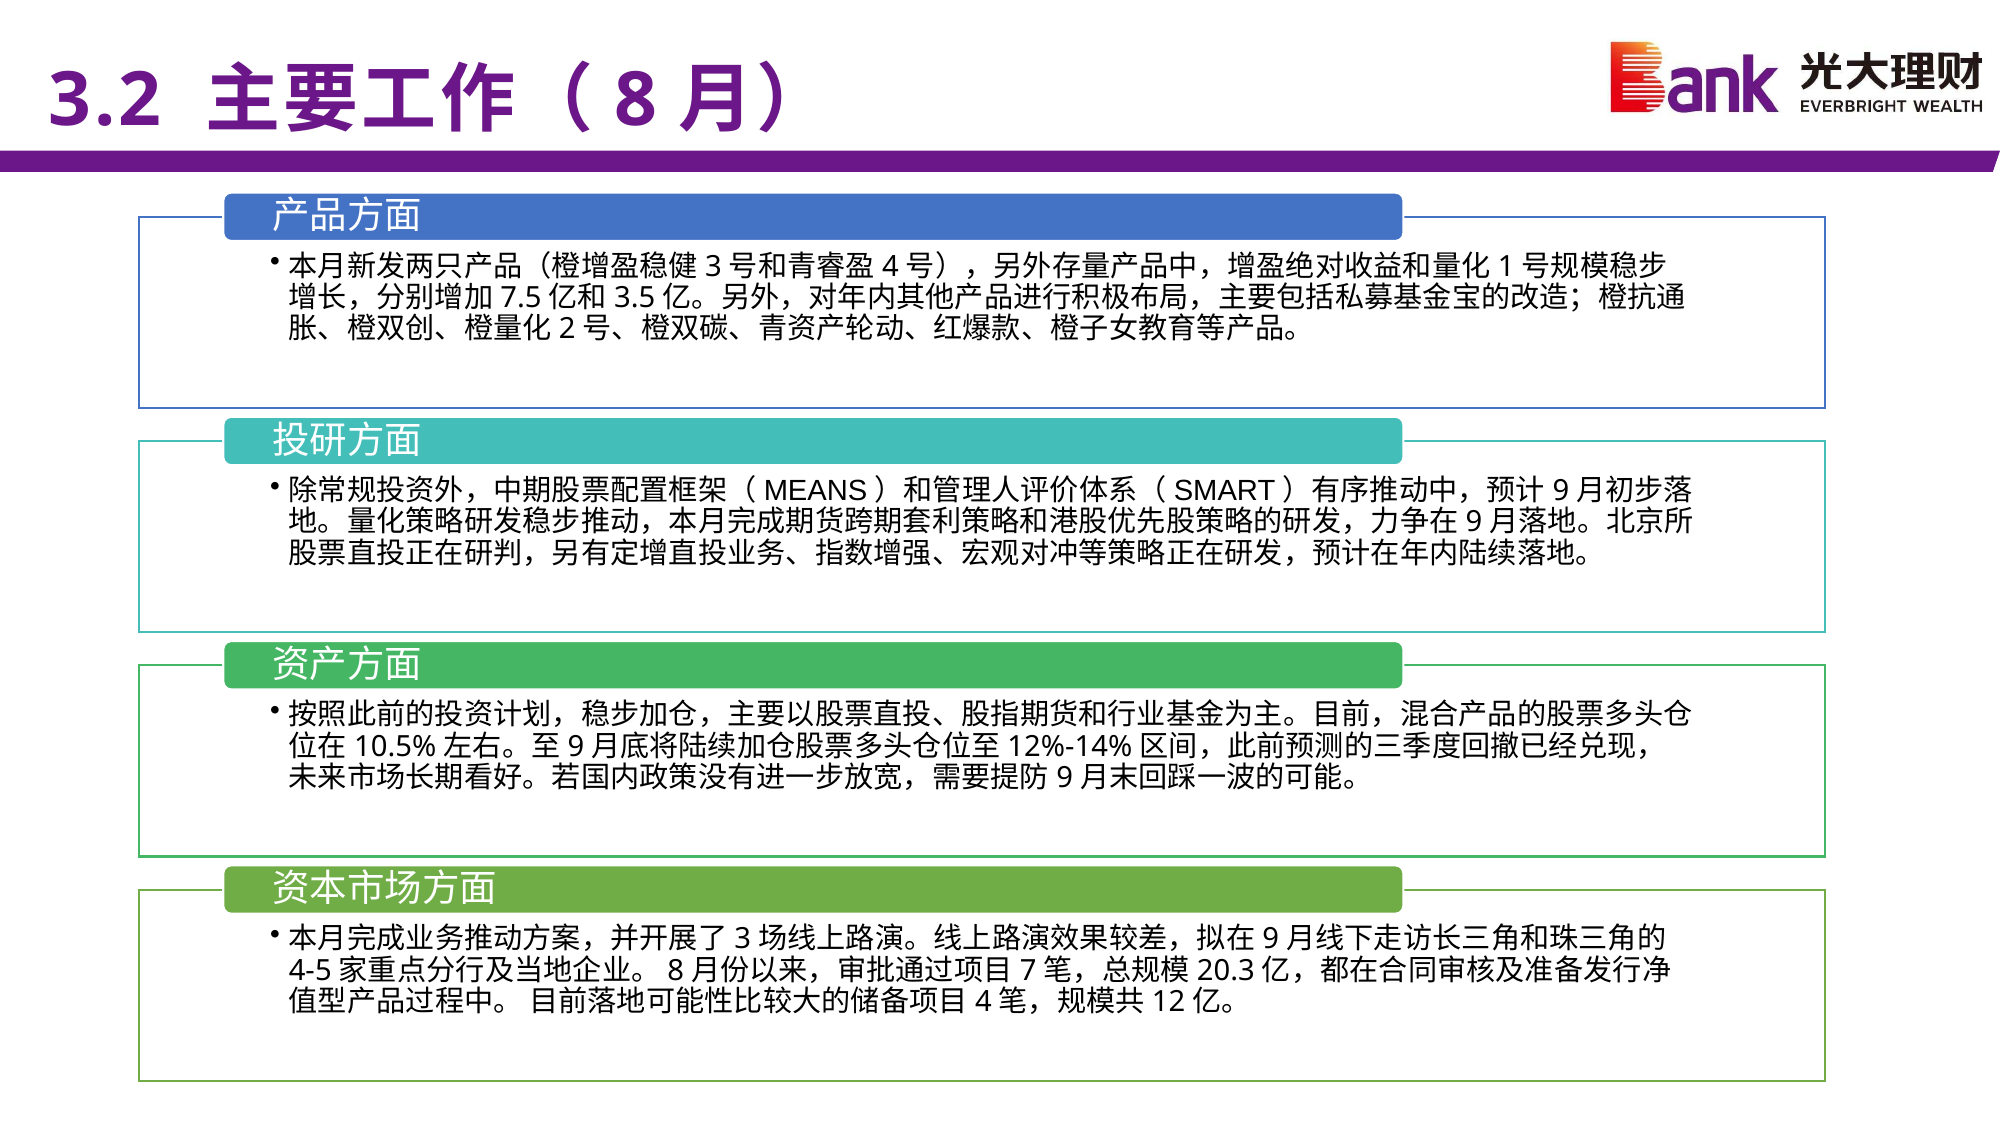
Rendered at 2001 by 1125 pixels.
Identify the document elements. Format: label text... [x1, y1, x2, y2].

list 3.2 主要工作（8月） [31, 12, 1509, 151]
picture [1607, 38, 1985, 119]
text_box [139, 192, 1826, 1082]
